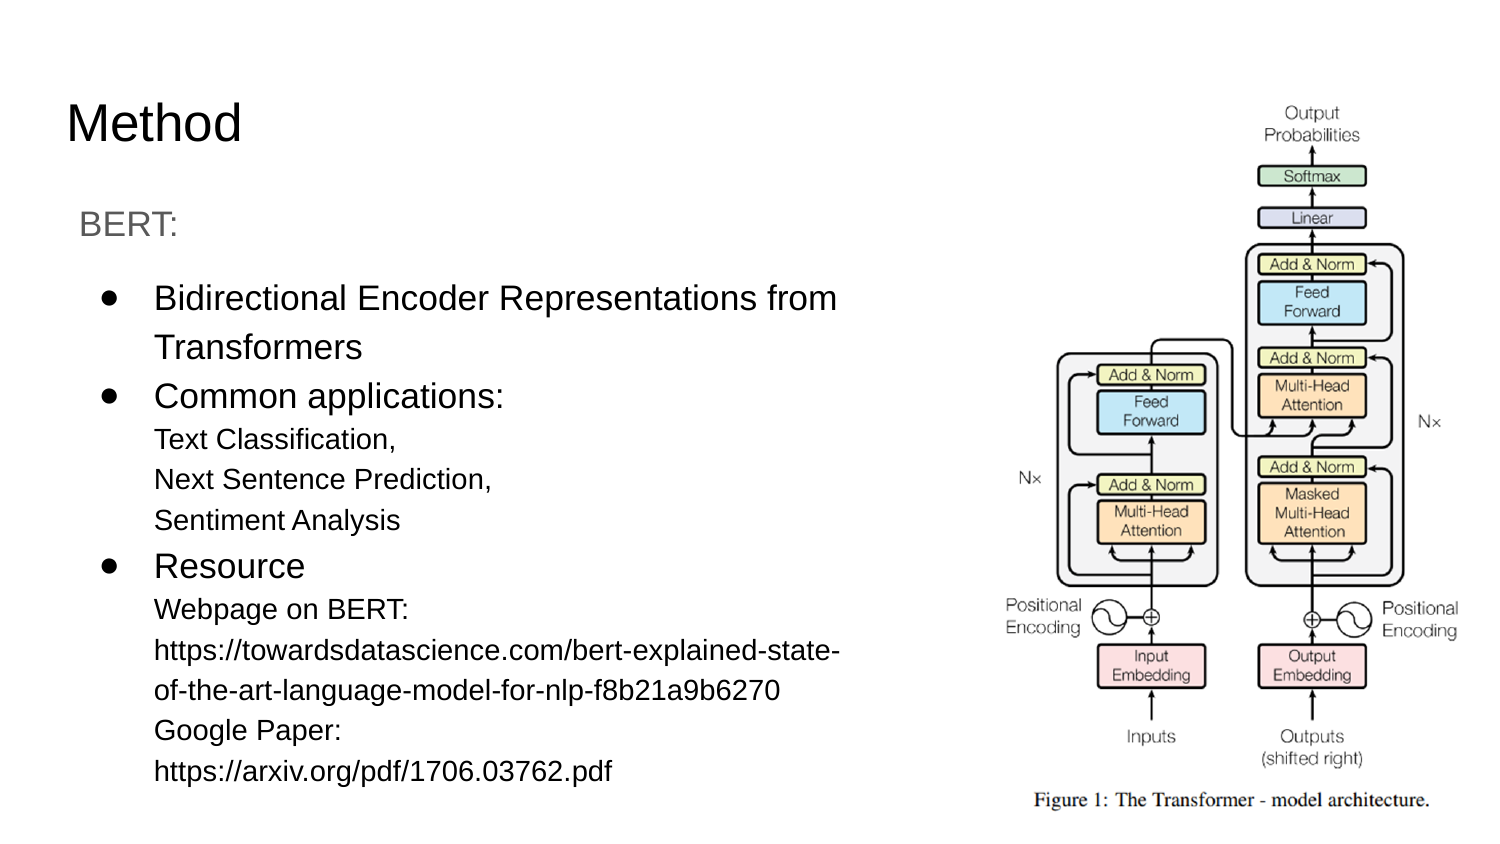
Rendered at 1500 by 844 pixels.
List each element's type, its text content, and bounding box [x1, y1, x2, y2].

title Method [51, 72, 1000, 167]
list BERT: Bidirectional Encoder Representations from Transformers Common applications: Text Classification, Next Sentence Prediction, Sentiment Analysis Resource Webpage on BERT: https://towardsdatascience.com/bert-explained-state-of-the-art-language-model-for-nlp-f8b21a9b6270 Google Paper: https://arxiv.org/pdf/1706.03762.pdf [63, 179, 890, 844]
picture [1002, 72, 1490, 828]
